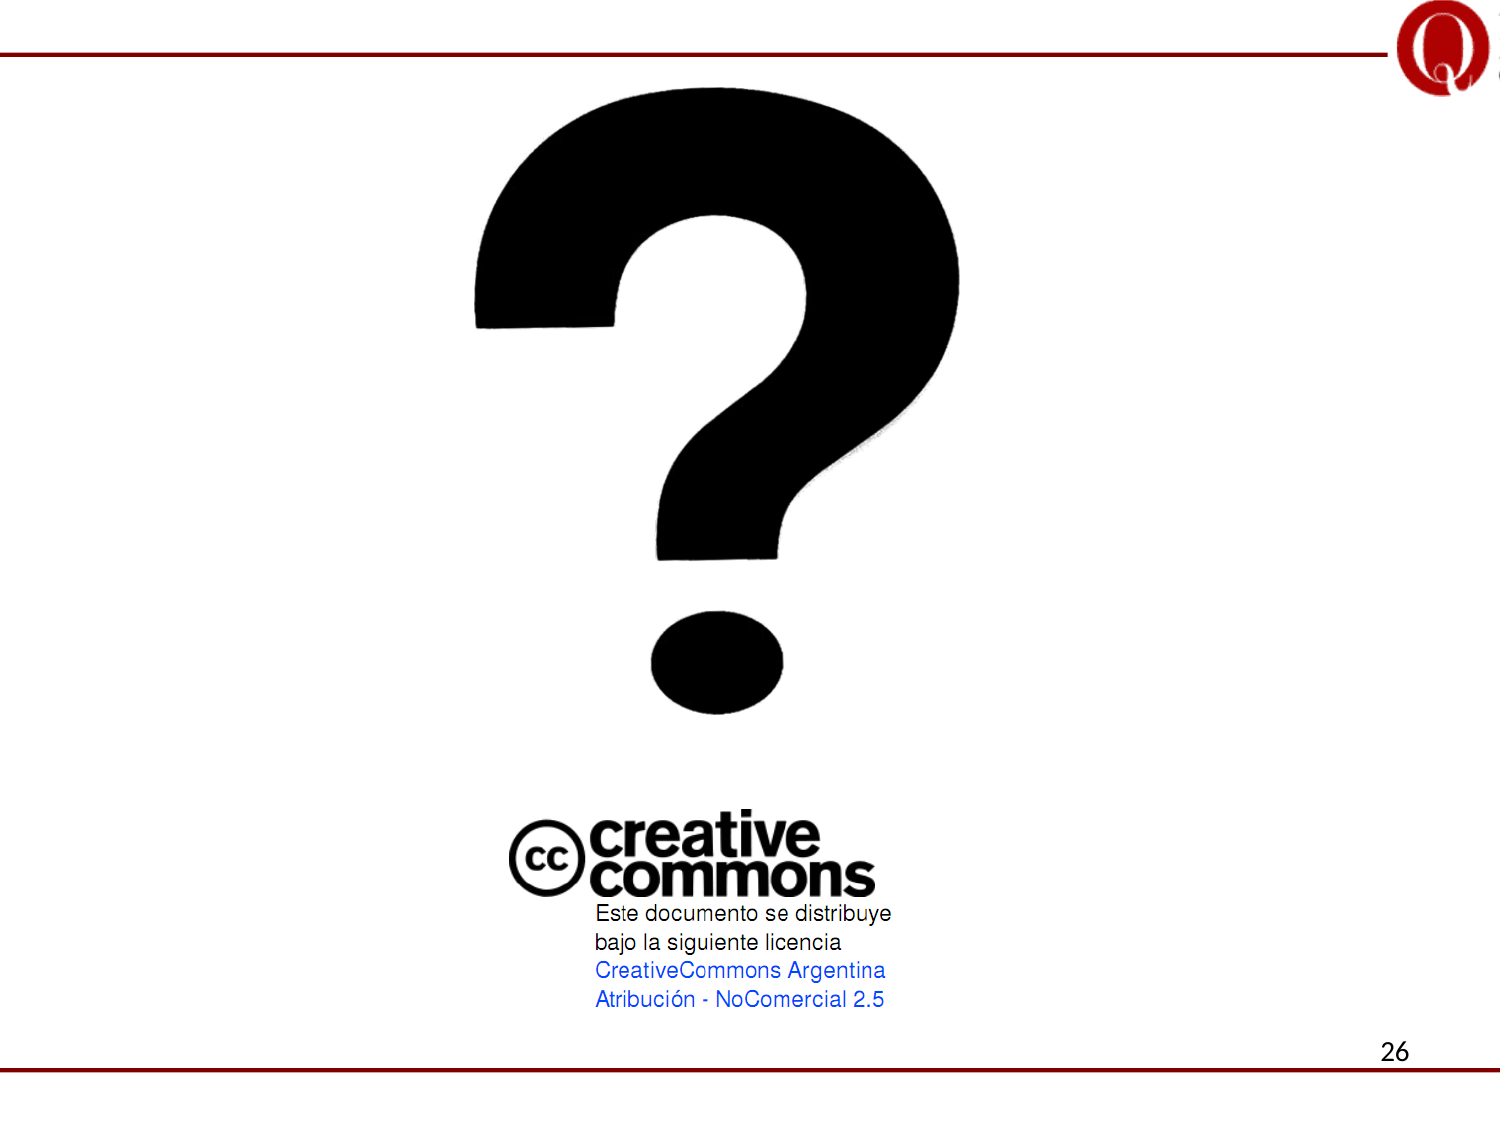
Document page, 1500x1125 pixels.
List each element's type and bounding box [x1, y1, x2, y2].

picture [1396, 0, 1500, 97]
text_box [462, 87, 1029, 1013]
